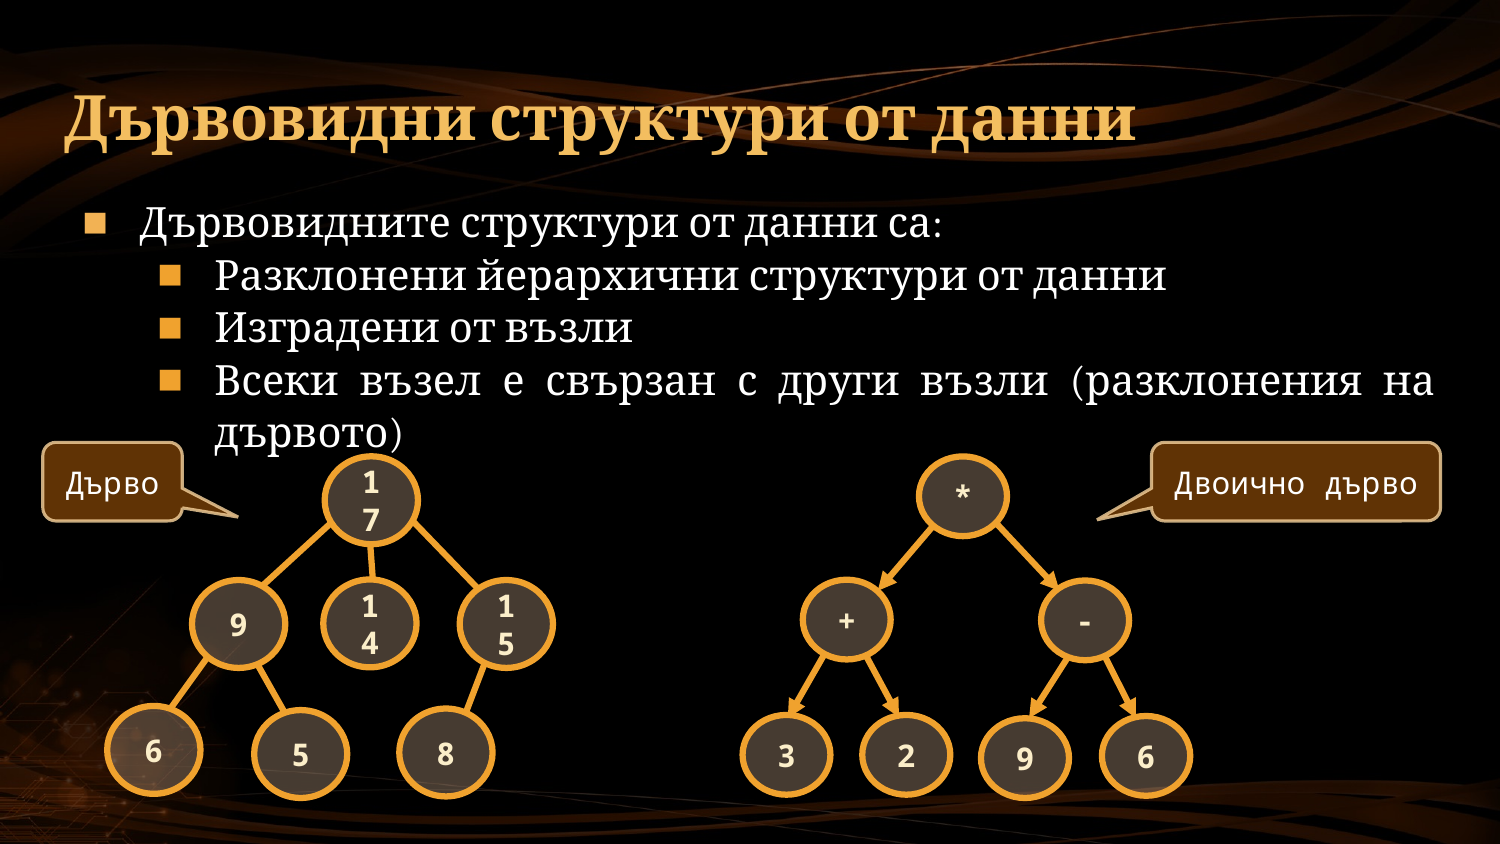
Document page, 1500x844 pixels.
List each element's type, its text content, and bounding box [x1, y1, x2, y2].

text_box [106, 456, 554, 799]
text_box Дърво [42, 442, 183, 521]
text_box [742, 456, 1191, 799]
title Дървовидни структури от данни [51, 72, 1449, 167]
text_box Двоично дърво [1151, 442, 1441, 521]
list Дървовидните структури от данни са: Разклонени йерархични структури от данни Изградени от възли Всеки възел е свързан с други възли (разклонения на дървото) [51, 189, 1449, 450]
picture [0, 0, 1500, 844]
